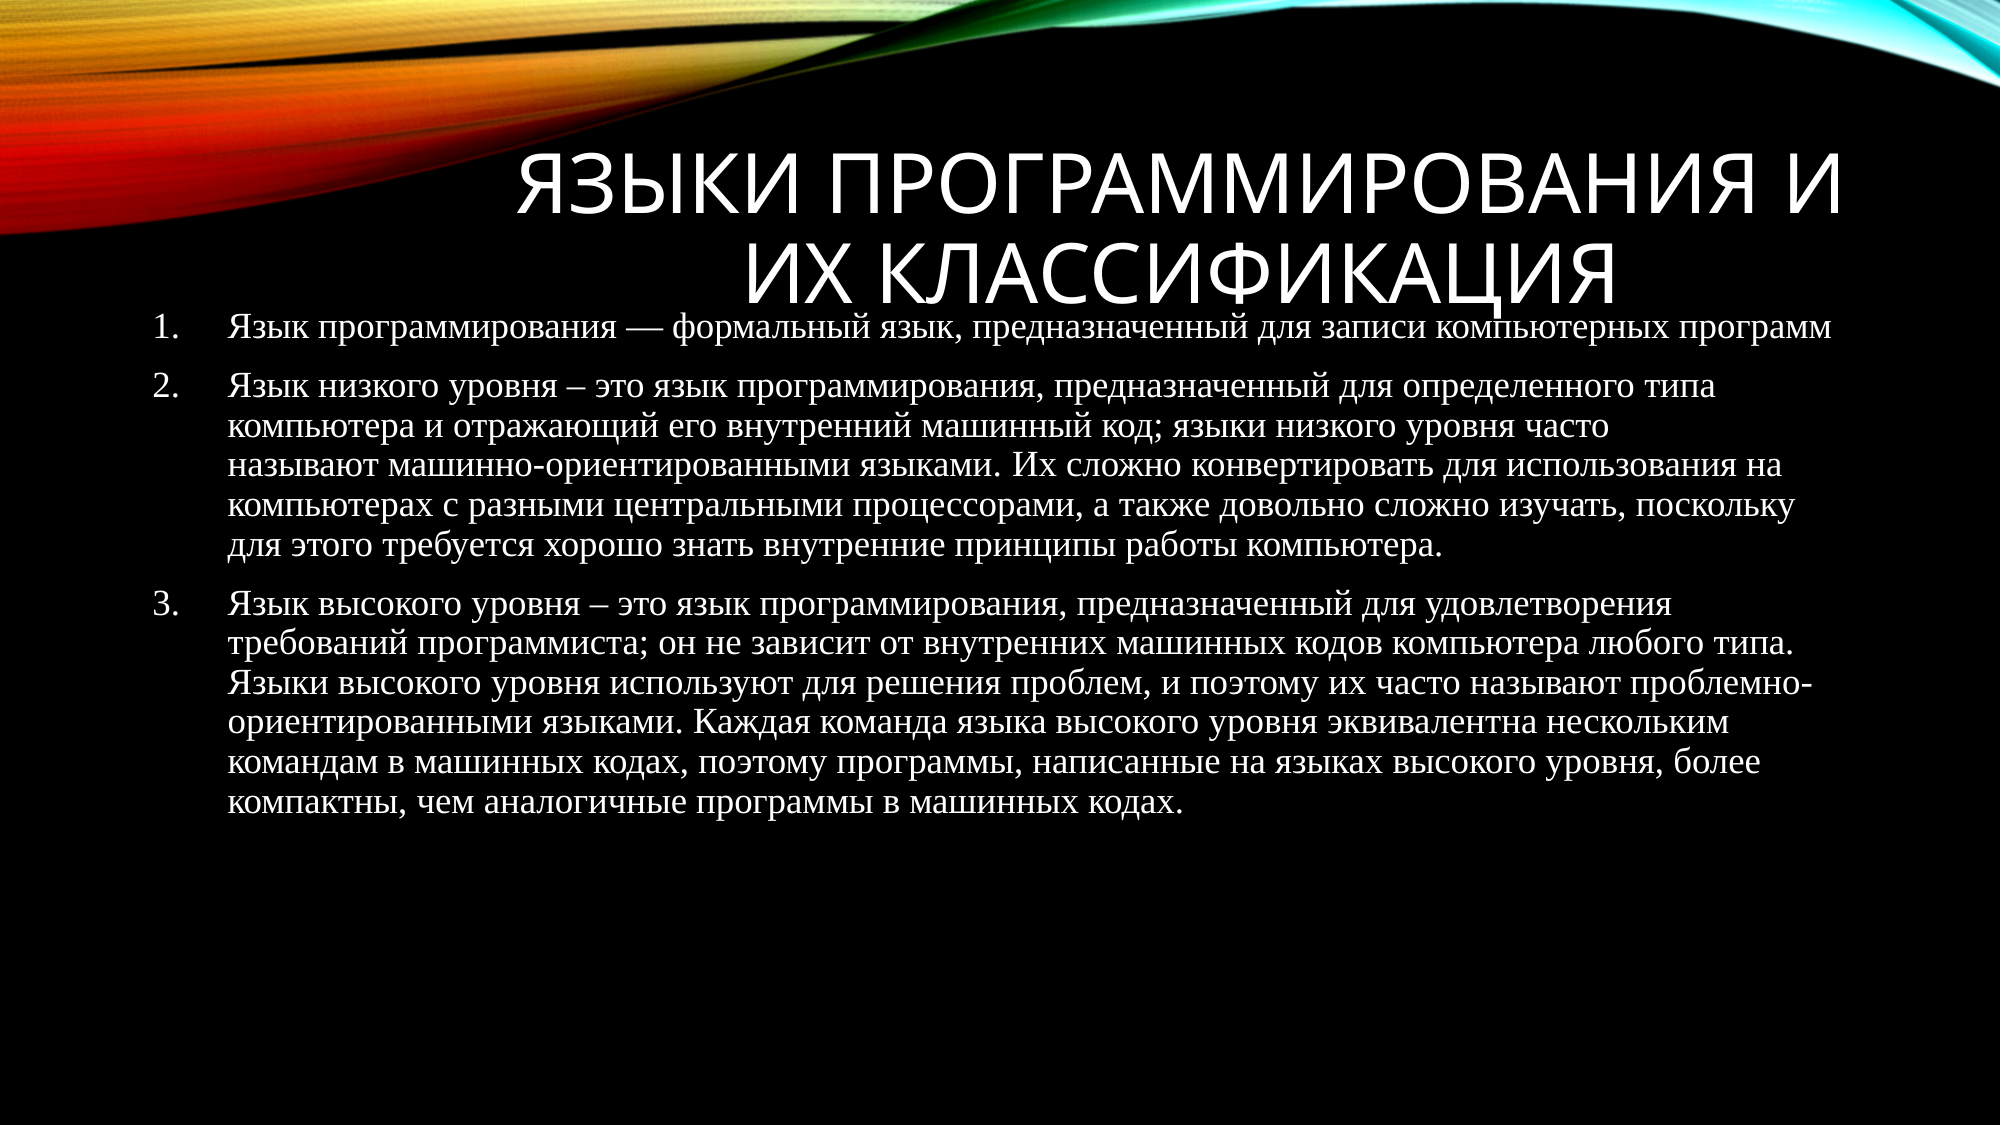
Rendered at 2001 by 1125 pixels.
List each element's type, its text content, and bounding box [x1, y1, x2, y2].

picture [0, 0, 2000, 237]
list Язык программирования — формальный язык, предназначенный для записи компьютерных программ Язык низкого уровня – это язык программирования, предназначенный для определенного типа компьютера и отражающий его внутренний машинный код; языки низкого уровня часто называют машинно-ориентированными языками. Их сложно конвертировать для использования на компьютерах с разными центральными процессорами, а также довольно сложно изучать, поскольку для этого требуется хорошо знать внутренние принципы работы компьютера. Язык высокого уровня – это язык программирования, предназначенный для удовлетворения требований программиста; он не зависит от внутренних машинных кодов компьютера любого типа. Языки высокого уровня используют для решения проблем, и поэтому их часто называют проблемно-ориентированными языками. Каждая команда языка высокого уровня эквивалентна нескольким командам в машинных кодах, поэтому программы, написанные на языках высокого уровня, более компактны, чем аналогичные программы в машинных кодах. [137, 299, 1863, 835]
title Языки программирования и их классификация [474, 125, 1888, 338]
